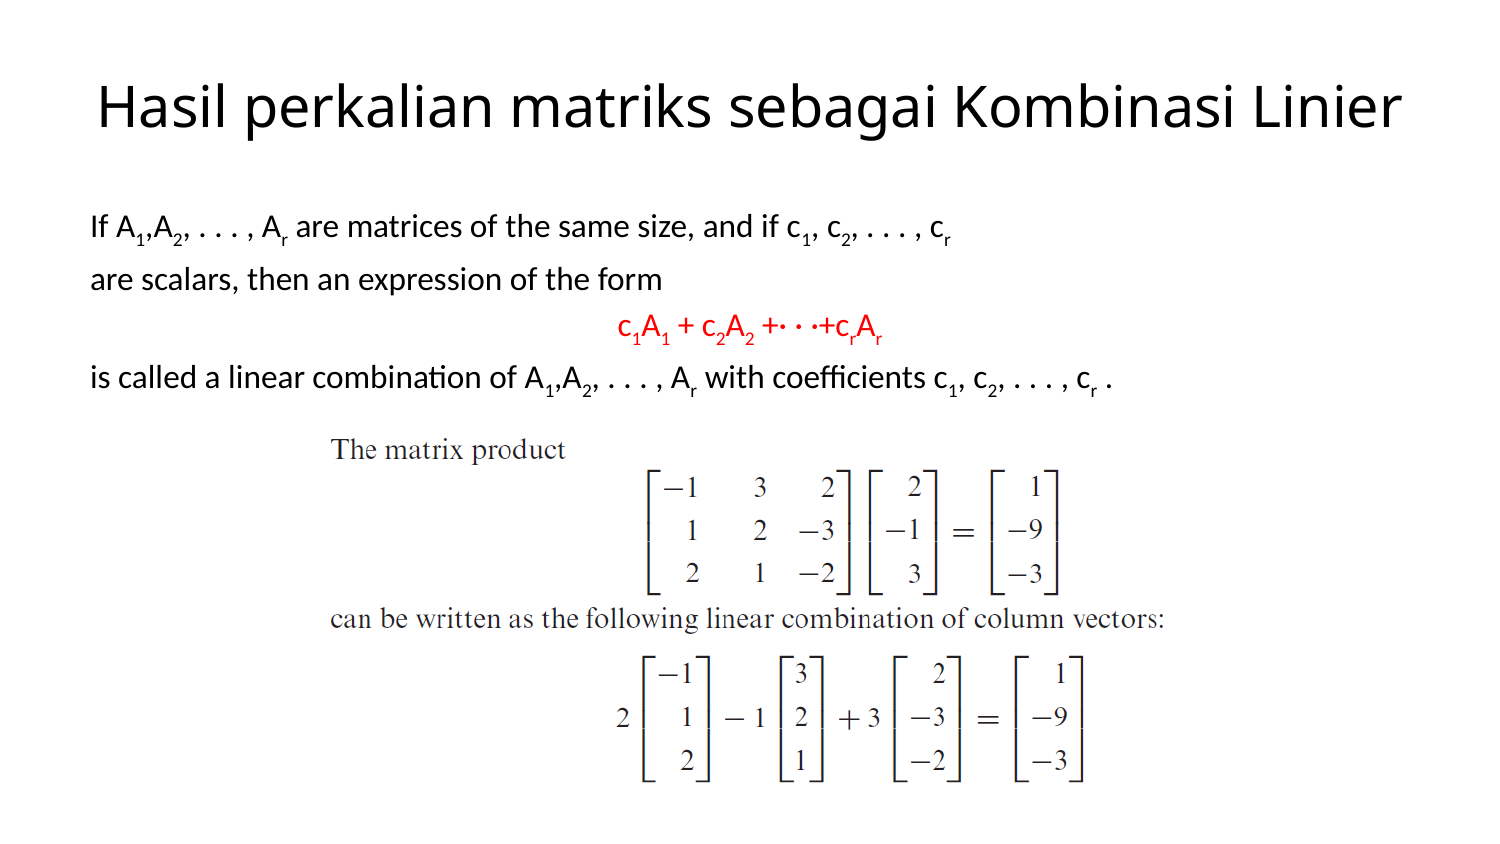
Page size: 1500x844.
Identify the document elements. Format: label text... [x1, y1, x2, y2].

picture [324, 434, 1169, 797]
title Hasil perkalian matriks sebagai Kombinasi Linier [75, 33, 1425, 175]
list If A1,A2, . . . , Ar are matrices of the same size, and if c1, c2, . . . , cr are scalars, then an expression of the form c1A1 + c2A2 +· · ·+crAr is called a linear combination of A1,A2, . . . , Ar with coefficients c1, c2, . . . , cr . [75, 196, 1425, 410]
